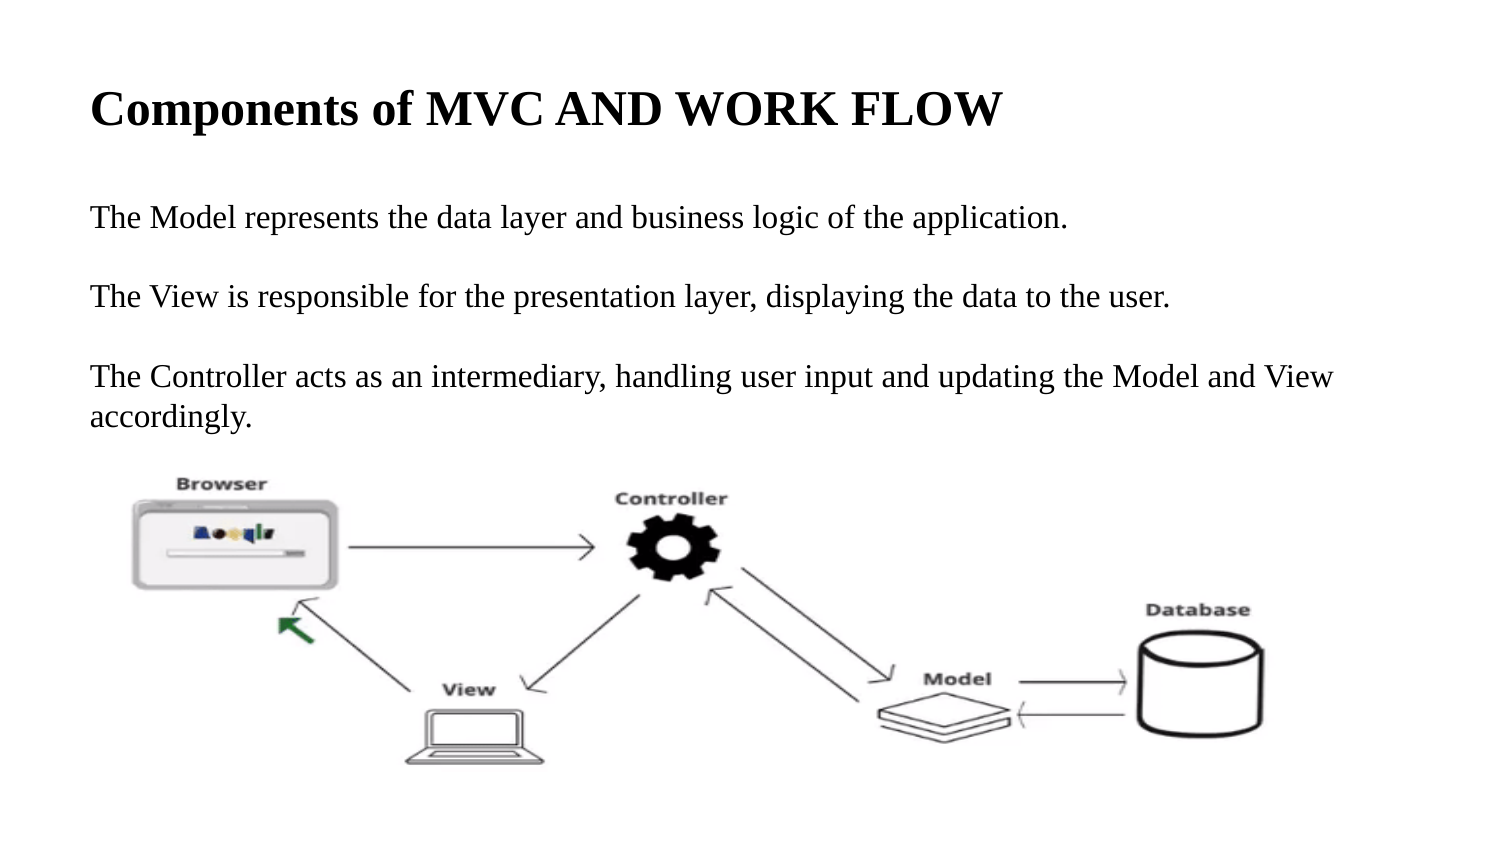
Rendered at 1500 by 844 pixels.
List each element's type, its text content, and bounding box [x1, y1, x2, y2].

text_box Components of MVC AND WORK FLOW [74, 37, 1425, 173]
text_box The Model represents the data layer and business logic of the application. The View is responsible for the presentation layer, displaying the data to the user. The Controller acts as an intermediary, handling user input and updating the Model and View accordingly. [75, 187, 1352, 713]
picture [118, 457, 1283, 772]
